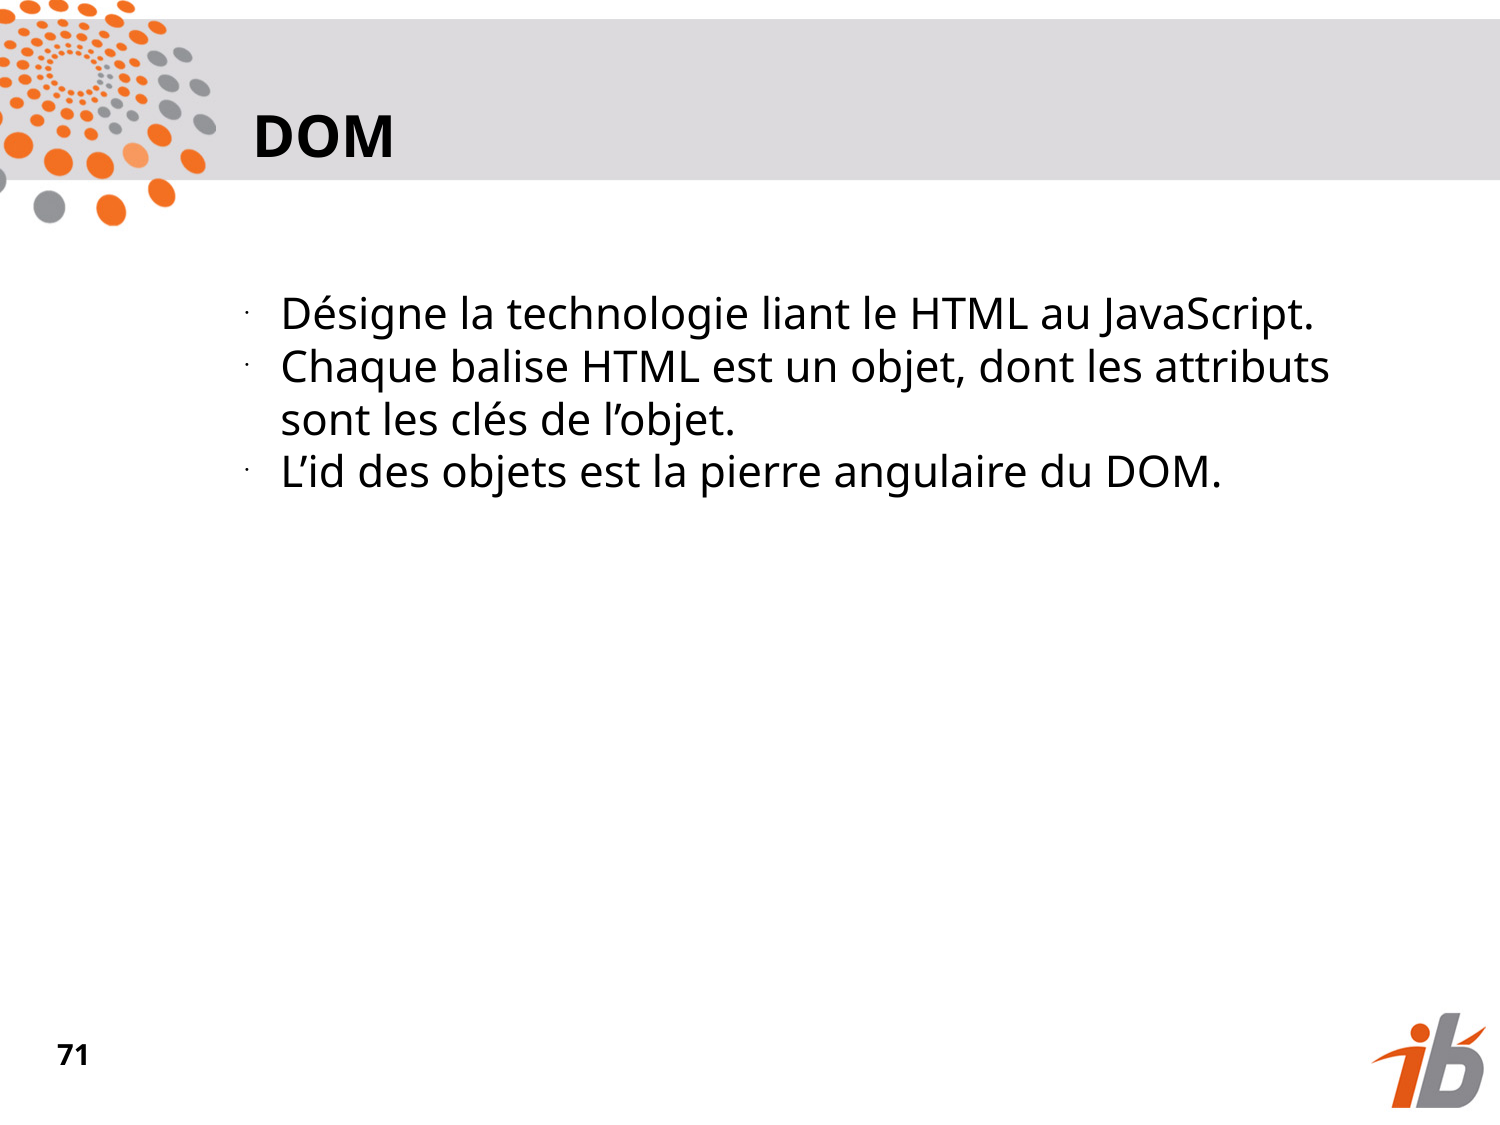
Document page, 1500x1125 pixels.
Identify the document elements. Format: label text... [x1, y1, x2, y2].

text_box DOM [237, 18, 1408, 177]
text_box <numéro> [23, 1018, 124, 1094]
text_box Désigne la technologie liant le HTML au JavaScript. Chaque balise HTML est un objet, dont les attributs sont les clés de l’objet. L’id des objets est la pierre angulaire du DOM. [230, 233, 1412, 976]
picture [0, 0, 1500, 1125]
